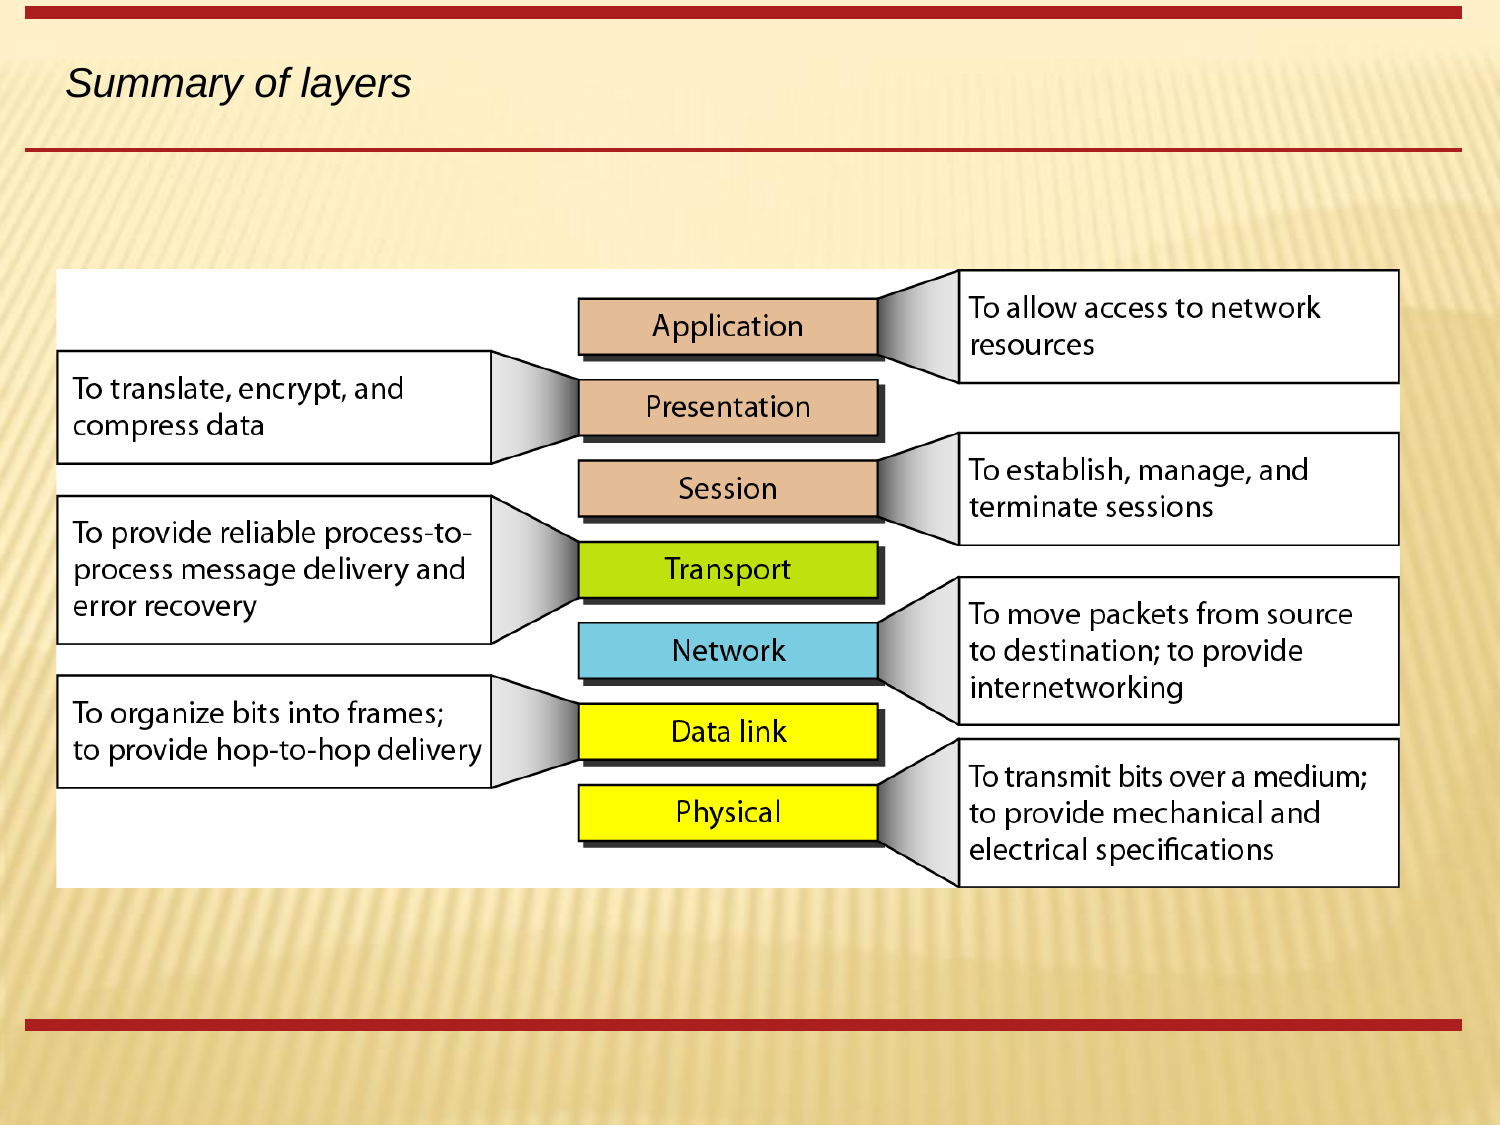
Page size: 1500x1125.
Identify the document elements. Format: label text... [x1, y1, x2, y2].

title Summary of layers [62, 54, 414, 245]
text_box [56, 269, 1400, 888]
picture [0, 0, 1500, 1125]
